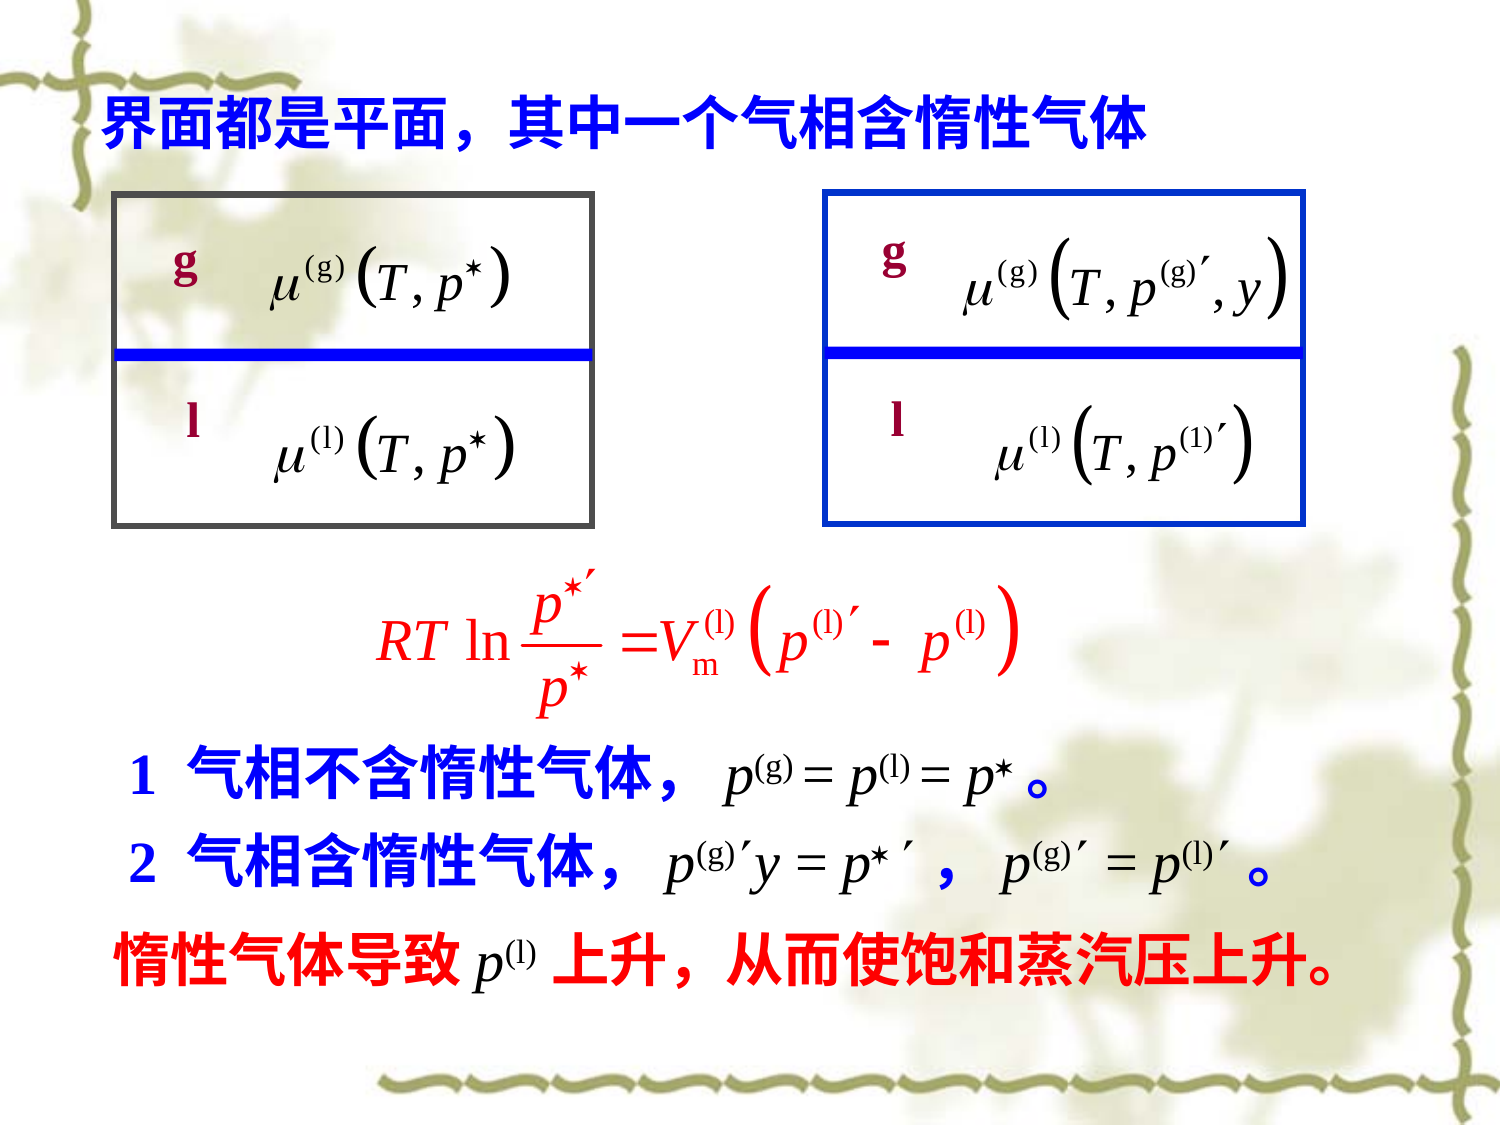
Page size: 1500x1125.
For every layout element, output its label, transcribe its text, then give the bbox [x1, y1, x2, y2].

text_box 惰性气体导致p(l)上升，从而使饱和蒸汽压上升。 [97, 915, 1441, 1001]
picture [0, 0, 1500, 1125]
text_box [824, 192, 1304, 524]
text_box 界面都是平面，其中一个气相含惰性气体 [84, 78, 1291, 164]
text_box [114, 194, 593, 526]
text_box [365, 546, 1024, 730]
text_box 1 气相不含惰性气体，p(g) = p(l) = p。 2 气相含惰性气体，p(g)y = p ，p(g) = p(l)。 [114, 711, 1349, 902]
